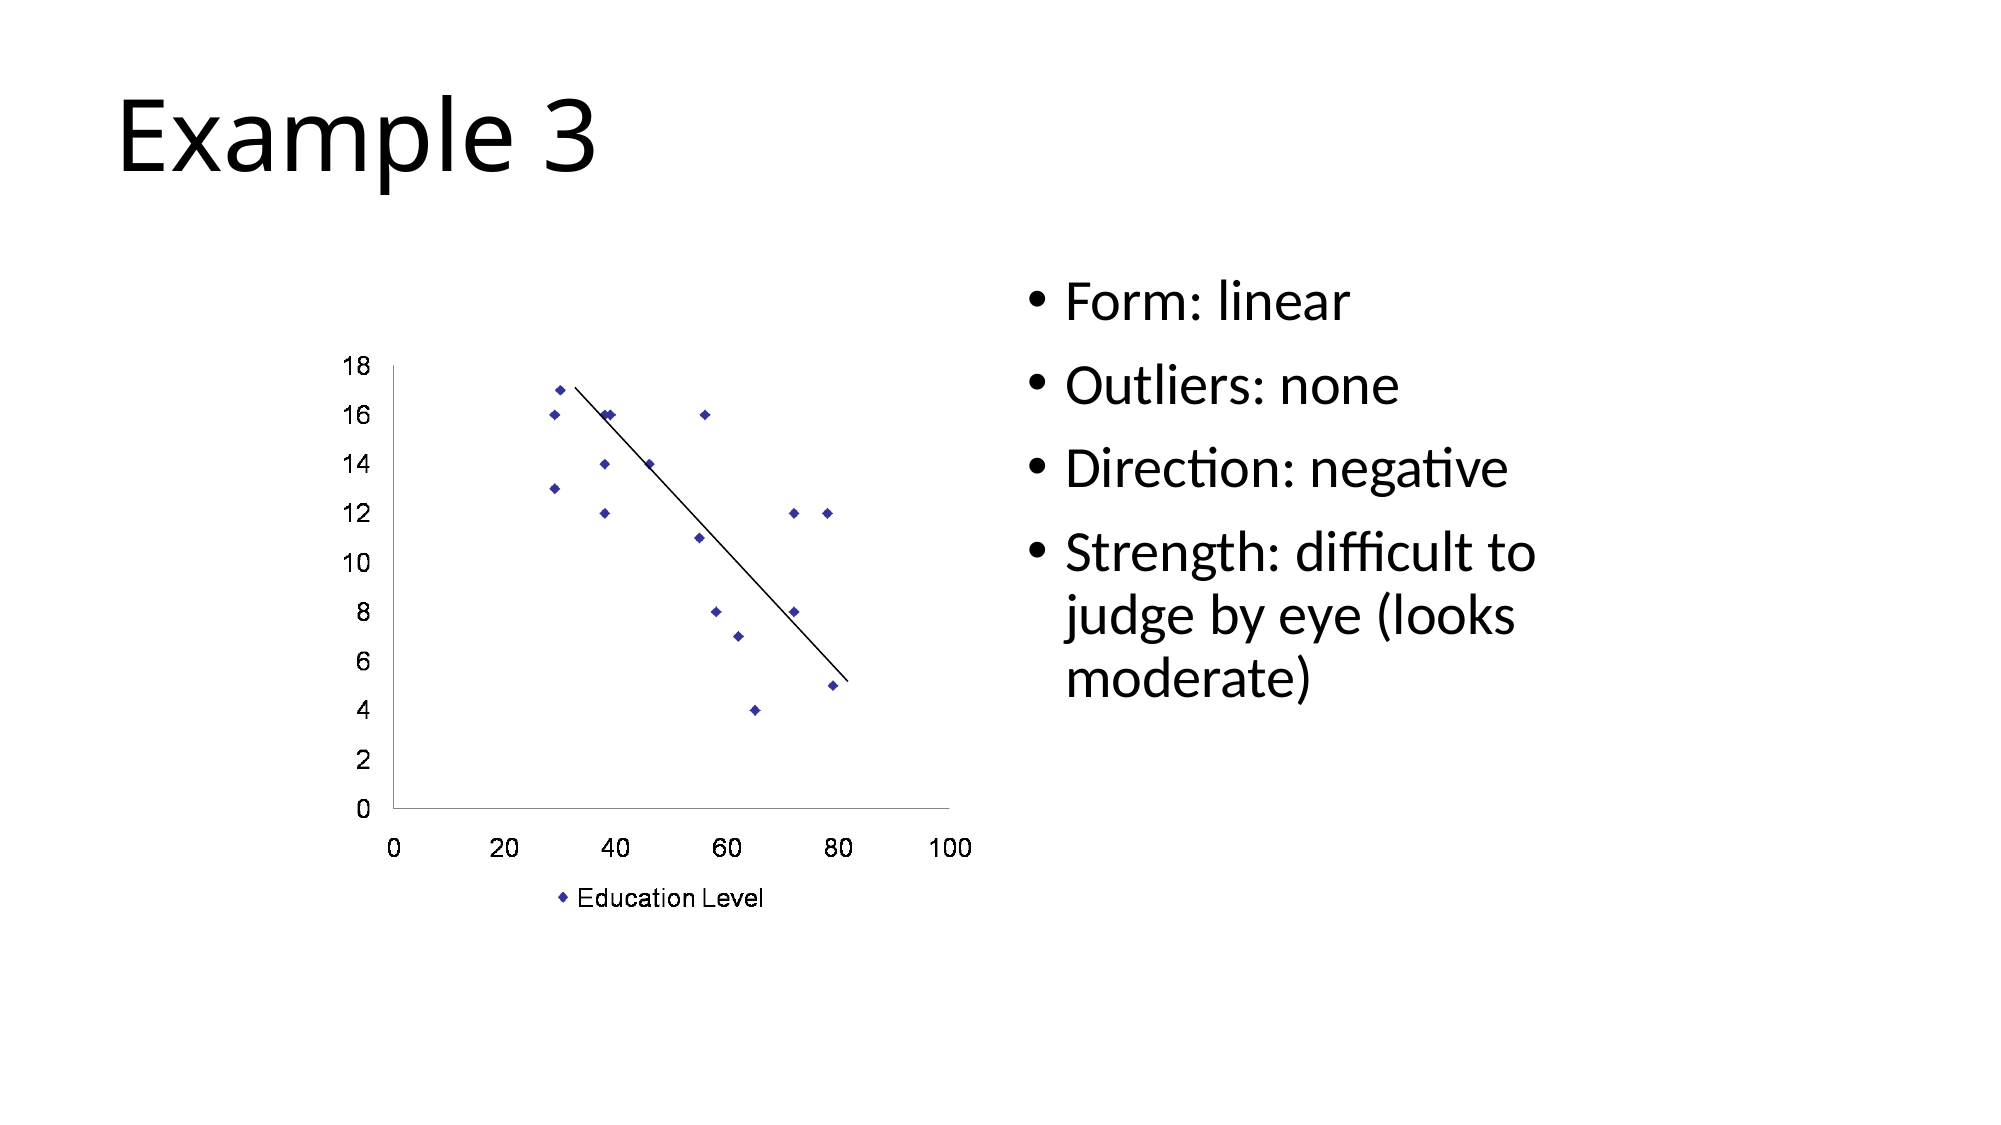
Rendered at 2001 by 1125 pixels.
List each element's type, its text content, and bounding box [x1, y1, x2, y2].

list Form: linear Outliers: none Direction: negative Strength: difficult to judge by eye (looks moderate) [1012, 262, 1675, 1005]
title Example 3 [99, 45, 1900, 233]
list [324, 342, 988, 925]
